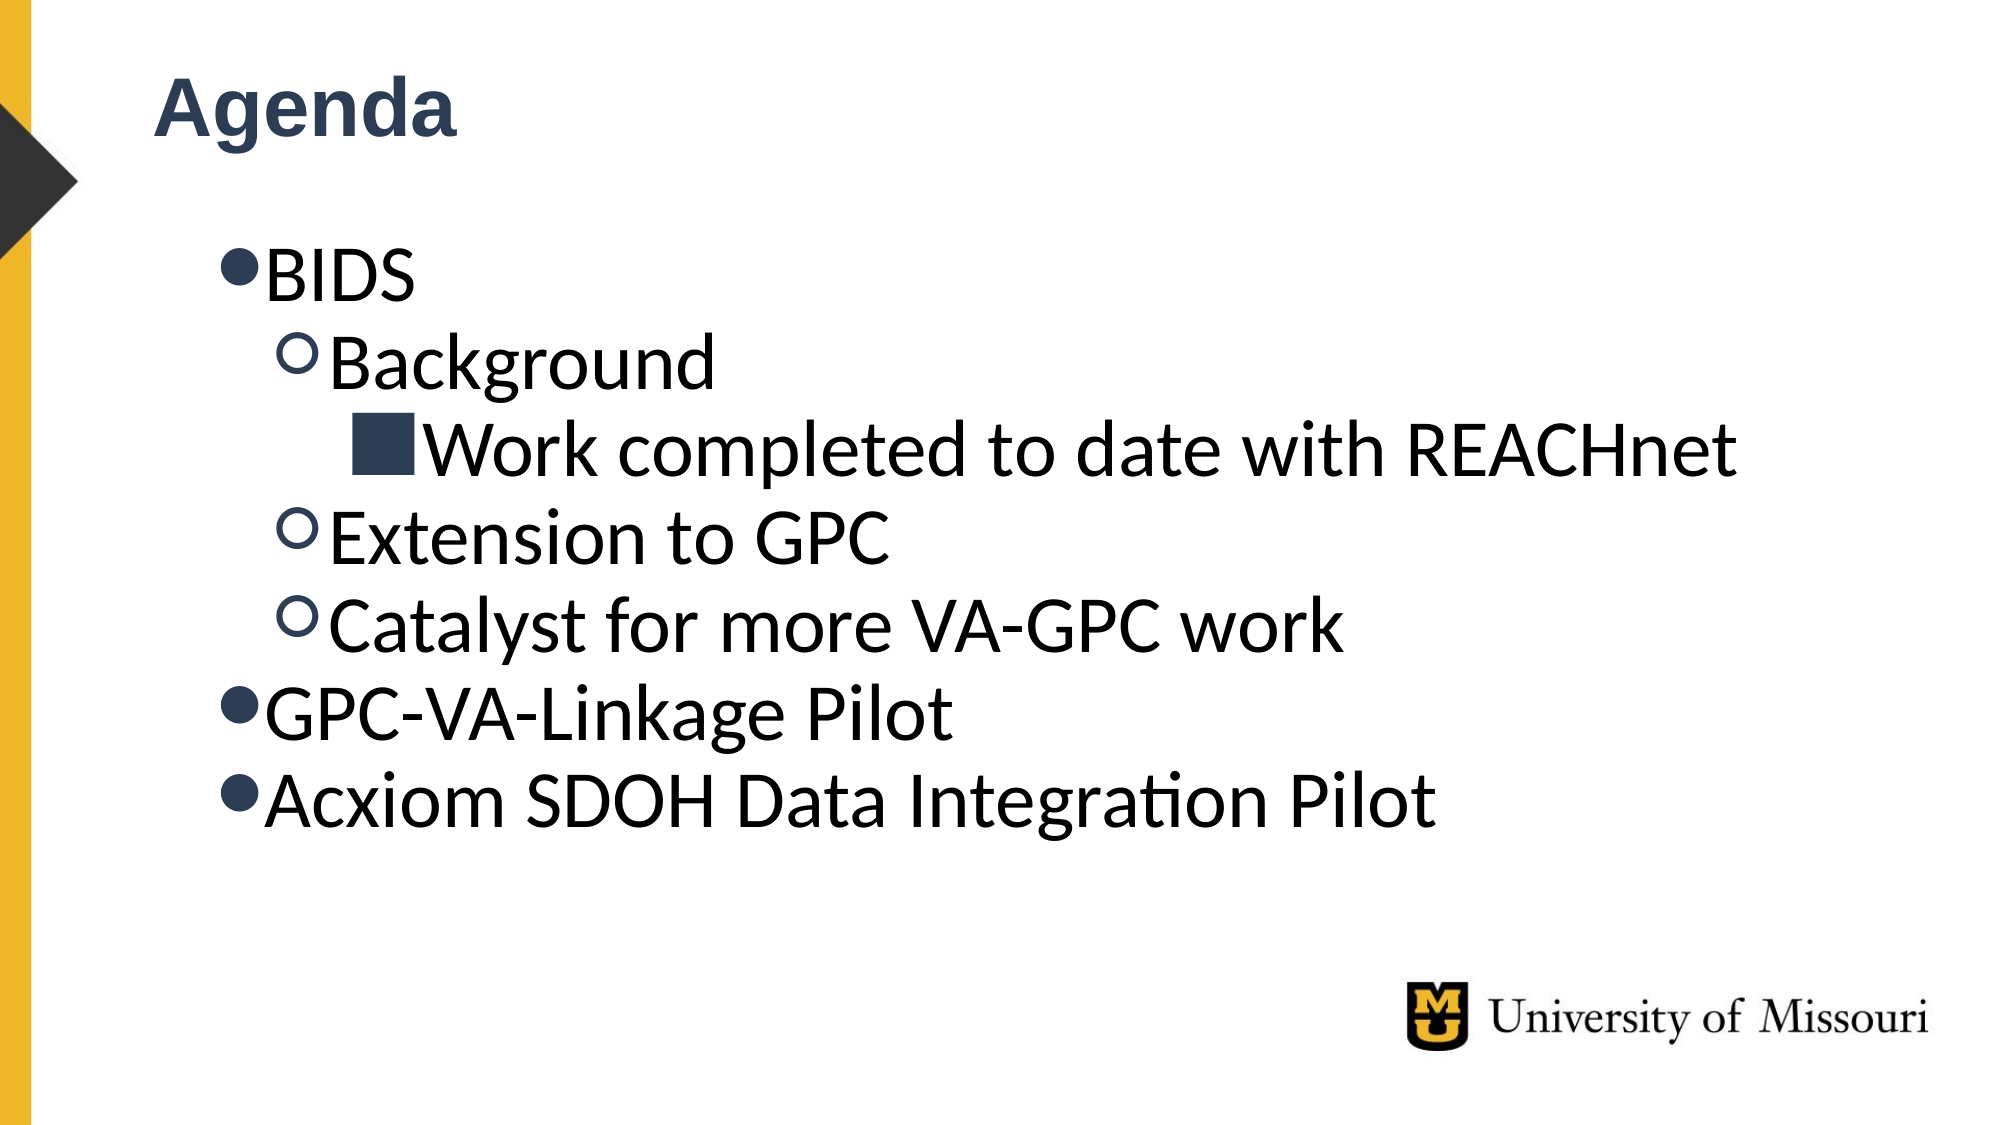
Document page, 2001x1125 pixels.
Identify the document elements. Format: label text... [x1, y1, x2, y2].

title Agenda [137, 59, 1863, 159]
picture [0, 0, 2000, 1125]
list BIDS Background Work completed to date with REACHnet Extension to GPC Catalyst for more VA-GPC work GPC-VA-Linkage Pilot Acxiom SDOH Data Integration Pilot [200, 223, 1800, 949]
